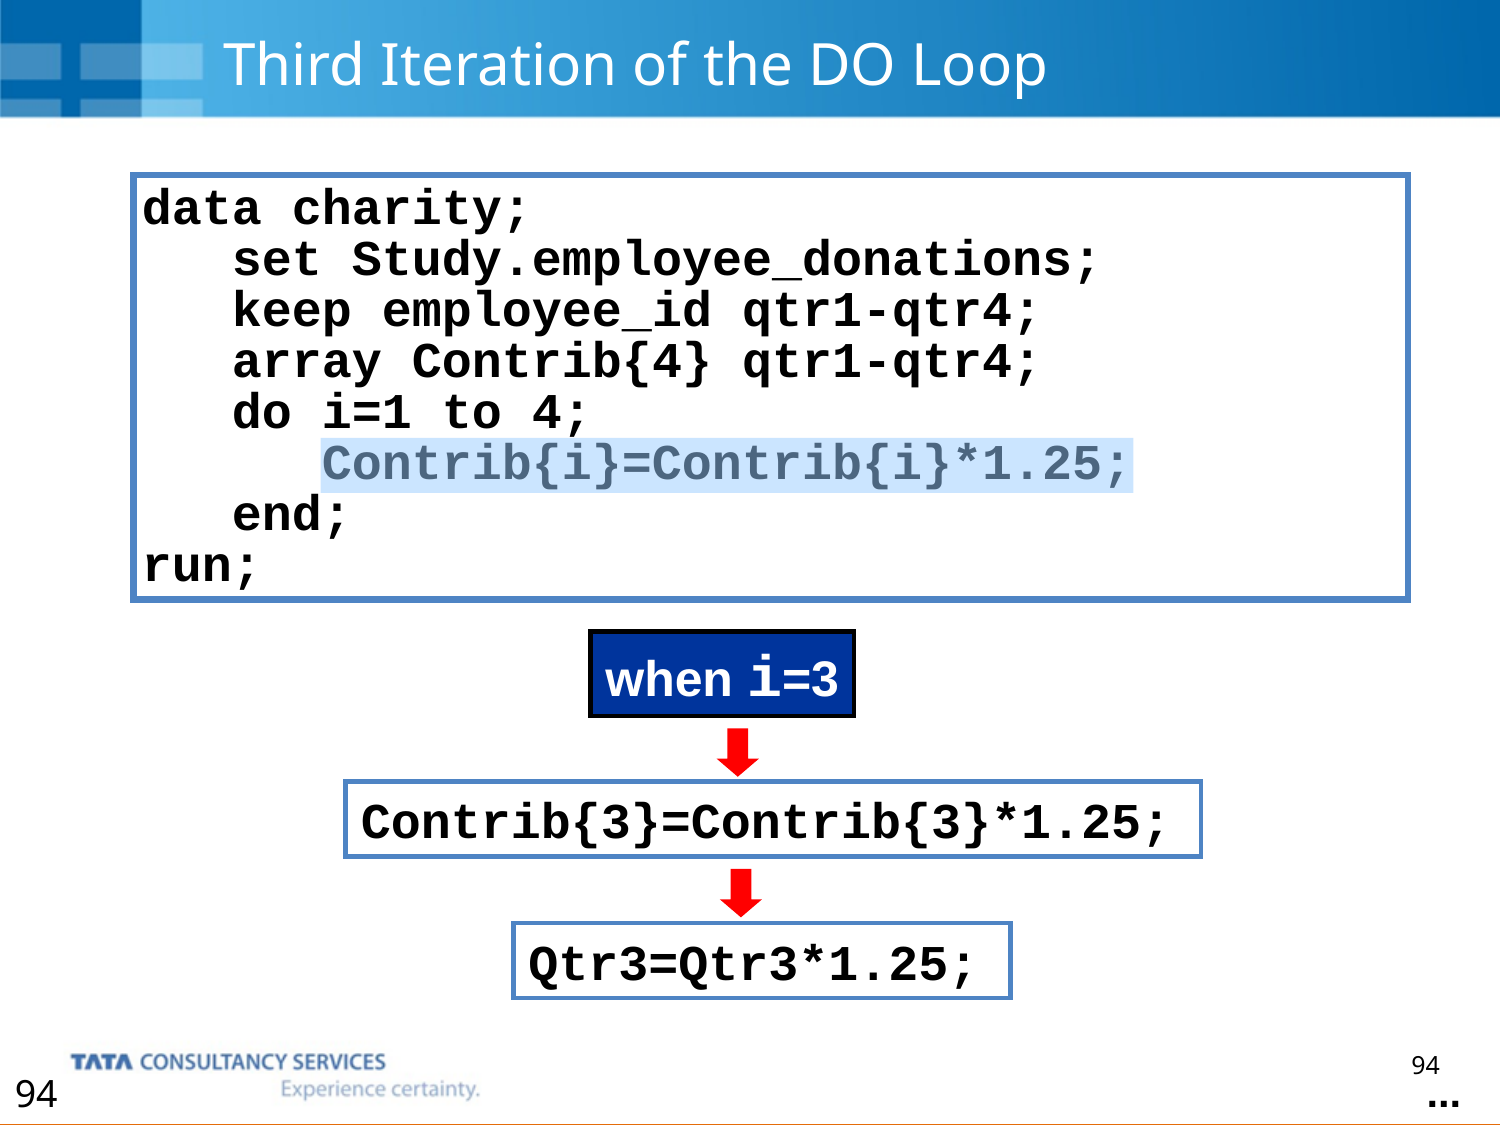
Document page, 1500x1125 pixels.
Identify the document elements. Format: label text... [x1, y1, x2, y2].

text_box Contrib{3}=Contrib{3}*1.25; [345, 781, 1201, 857]
text_box data charity; set Study.employee_donations; keep employee_id qtr1-qtr4; array Contrib{4} qtr1-qtr4; do i=1 to 4; Contrib{i}=Contrib{i}*1.25; end; run; [133, 175, 1409, 600]
text_box [716, 728, 759, 777]
text_box [320, 437, 1134, 493]
text_box when i=3 [590, 631, 855, 716]
text_box Qtr3=Qtr3*1.25; [513, 922, 1011, 998]
text_box [719, 868, 762, 918]
slide_number 94 [0, 1062, 88, 1125]
picture [0, 0, 1500, 1124]
title Third Iteration of the DO Loop [208, 18, 1461, 107]
text_box ... [1411, 1058, 1477, 1124]
